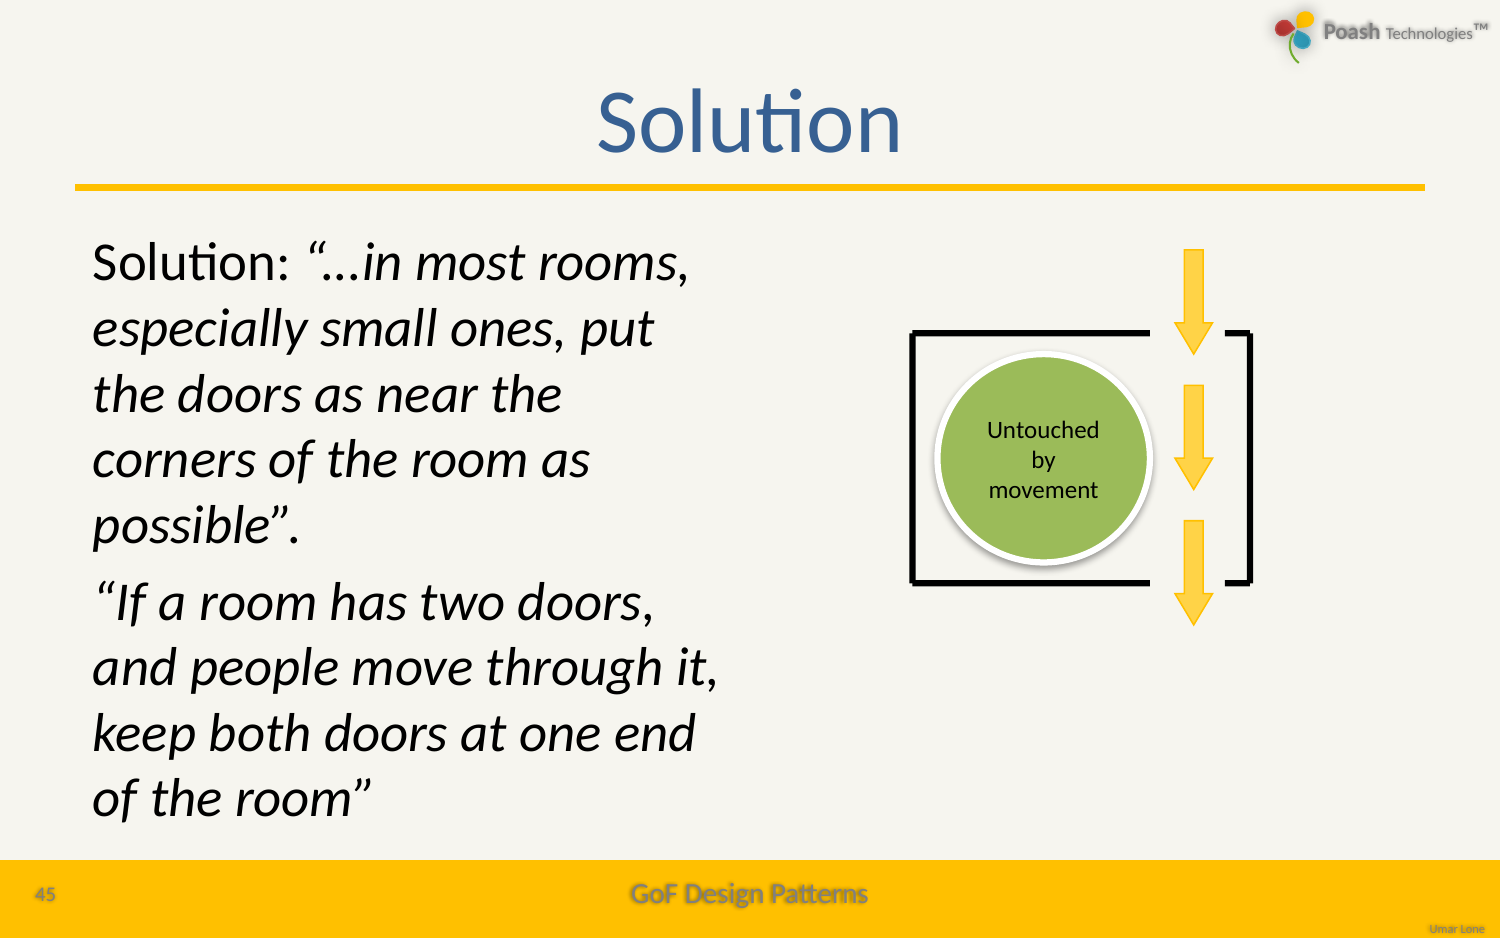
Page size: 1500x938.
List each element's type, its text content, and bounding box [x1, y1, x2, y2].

text_box [1175, 249, 1213, 355]
text_box Untouched by movement [934, 350, 1154, 566]
title Solution [75, 37, 1425, 194]
slide_number 45 [4, 868, 88, 919]
list Solution: “...in most rooms, especially small ones, put the doors as near the corners of the room as possible”. “If a room has two doors, and people move through it, keep both doors at one end of the room” [24, 218, 738, 839]
text_box [1175, 520, 1213, 625]
text_box [1175, 385, 1213, 490]
